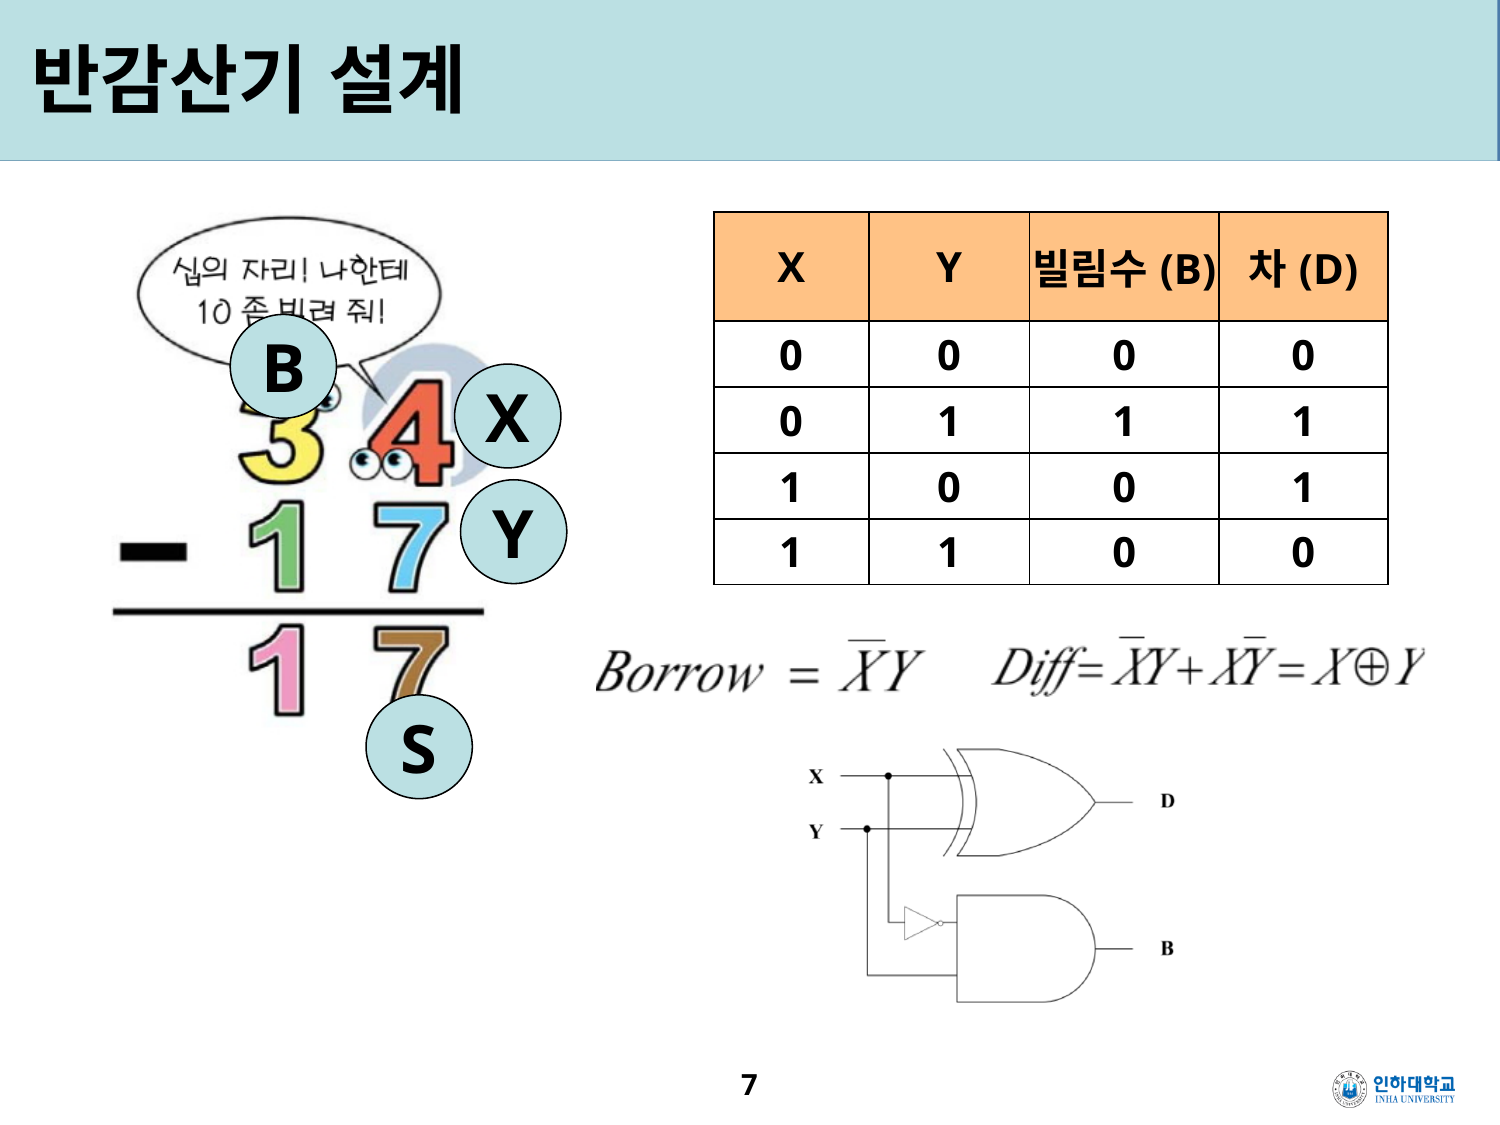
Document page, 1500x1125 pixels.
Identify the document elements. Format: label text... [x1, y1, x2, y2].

table_cell 0 [1030, 454, 1218, 518]
table_cell 0 [870, 322, 1029, 386]
table_header 빌림수(B) [1030, 213, 1218, 320]
table_cell 0 [715, 322, 868, 386]
picture [596, 628, 1461, 714]
table_header Y [870, 213, 1029, 320]
picture [88, 206, 533, 740]
table_cell 1 [870, 388, 1029, 452]
table_cell 1 [715, 454, 868, 518]
text_box S [366, 749, 473, 799]
picture [796, 739, 1185, 1008]
table_cell 1 [1220, 454, 1387, 518]
table_cell 0 [1220, 322, 1387, 386]
text_box Y [537, 485, 567, 579]
table_cell 0 [1220, 520, 1387, 584]
table_cell 0 [1030, 520, 1218, 584]
table_cell 1 [715, 520, 868, 584]
text_box [0, 0, 1498, 161]
table_cell 1 [1030, 388, 1218, 452]
table_header 차(D) [1220, 213, 1387, 320]
table_cell 0 [870, 454, 1029, 518]
table_header X [715, 213, 868, 320]
text_box X [537, 372, 561, 460]
table_cell 1 [1220, 388, 1387, 452]
table_cell 1 [870, 520, 1029, 584]
text_box 반감산기 설계 [29, 30, 1211, 123]
table_cell 0 [1030, 322, 1218, 386]
table_cell 0 [715, 388, 868, 452]
slide_number 7 [574, 1058, 925, 1102]
picture [1328, 1066, 1459, 1112]
